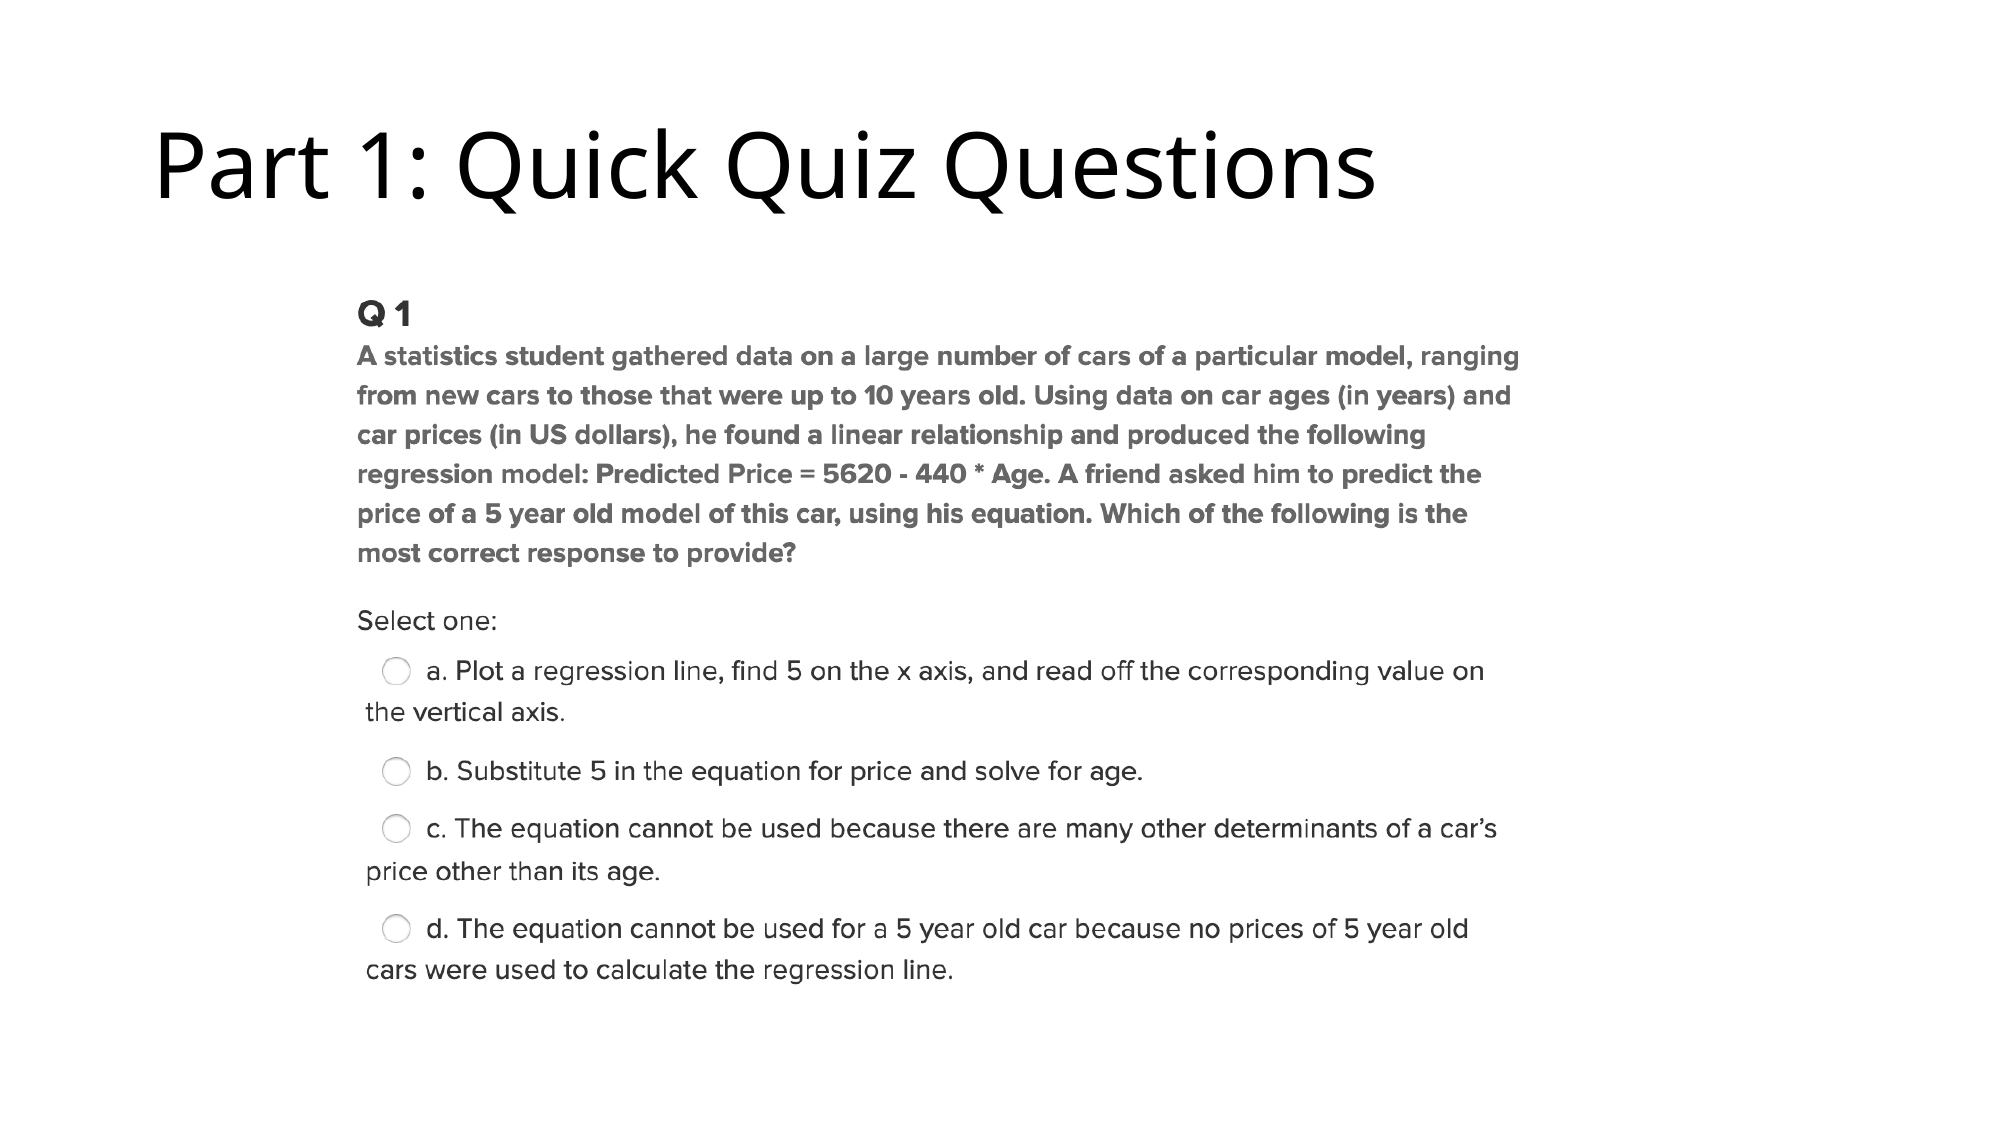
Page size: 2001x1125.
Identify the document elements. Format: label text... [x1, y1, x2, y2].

picture [301, 277, 1560, 1007]
title Part 1: Quick Quiz Questions [137, 59, 1863, 278]
